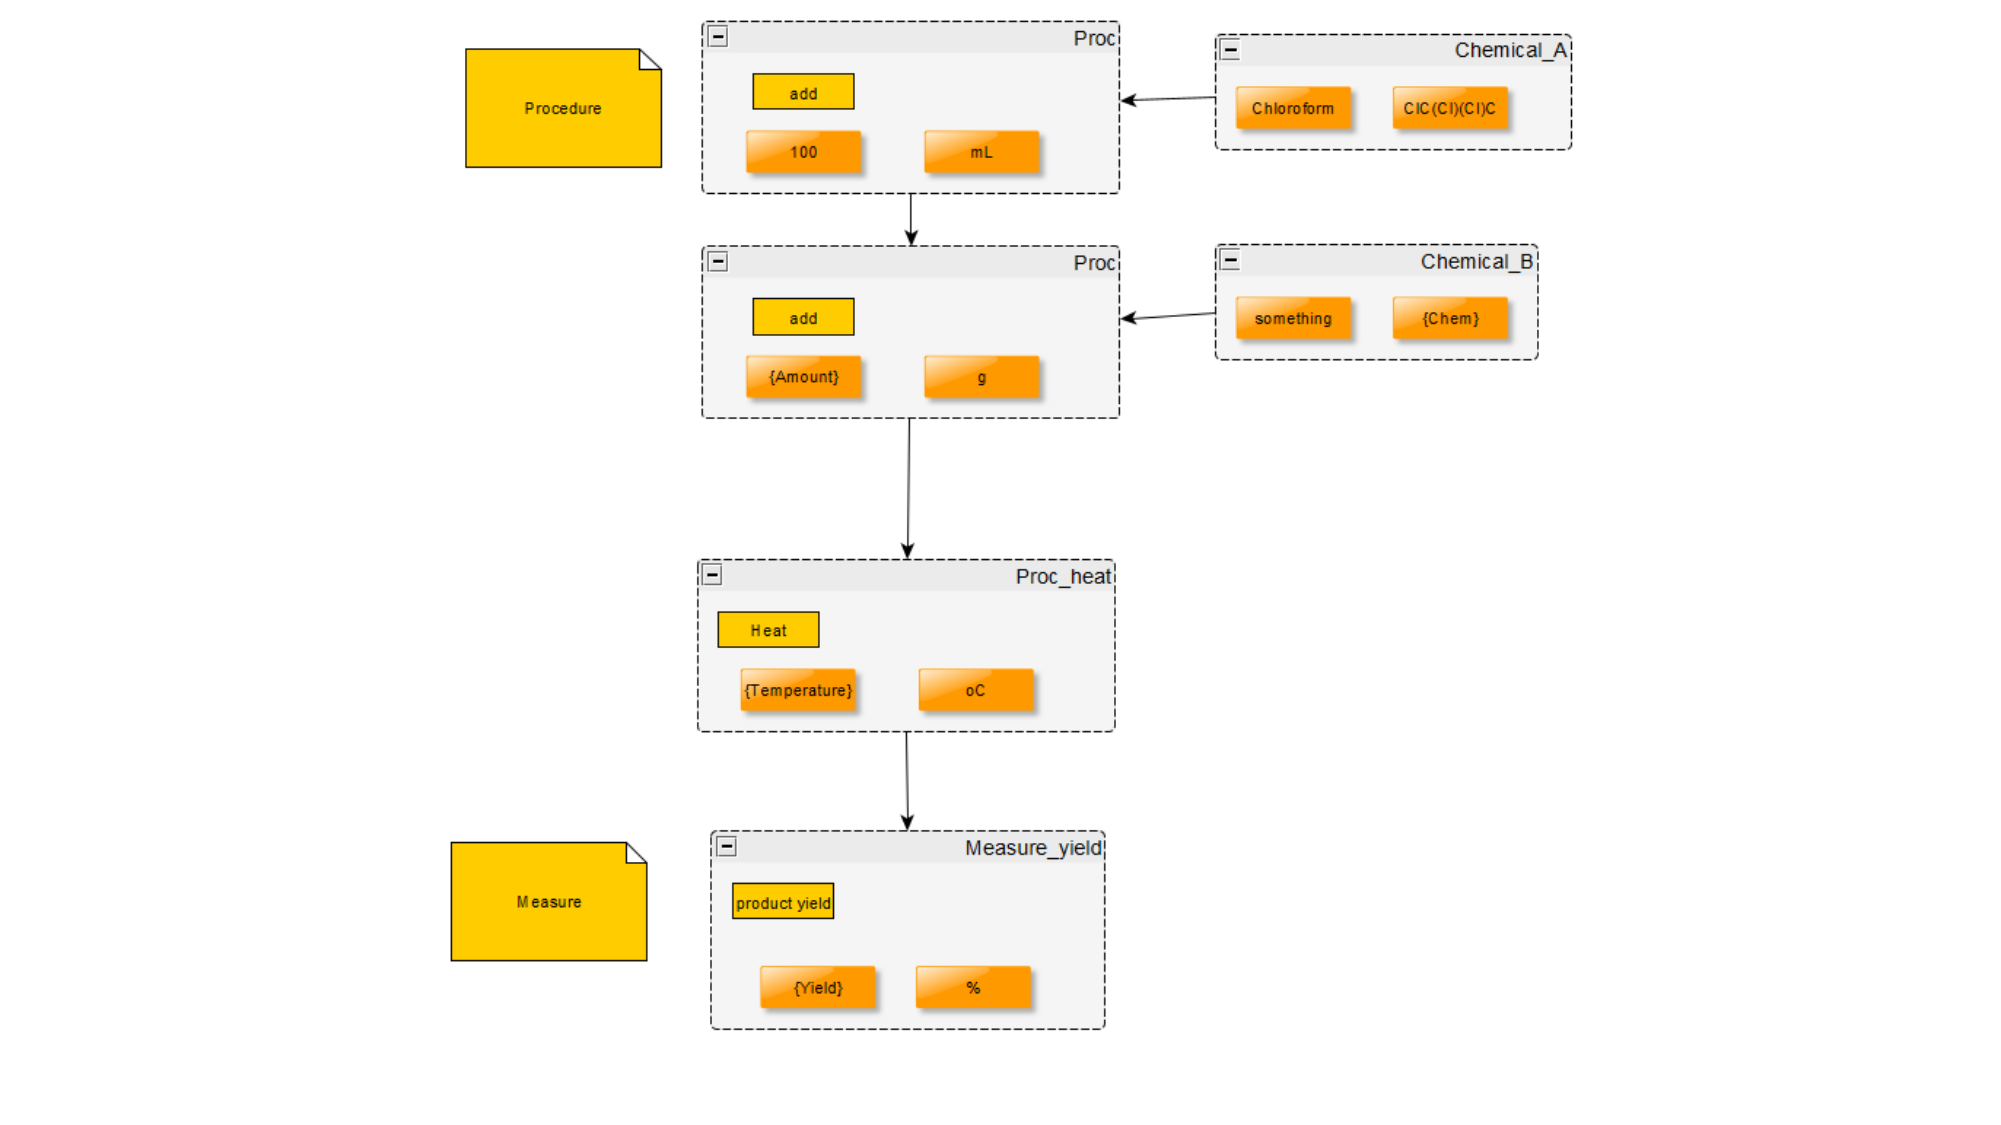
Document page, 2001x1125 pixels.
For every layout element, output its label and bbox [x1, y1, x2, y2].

picture [359, 0, 1641, 1125]
